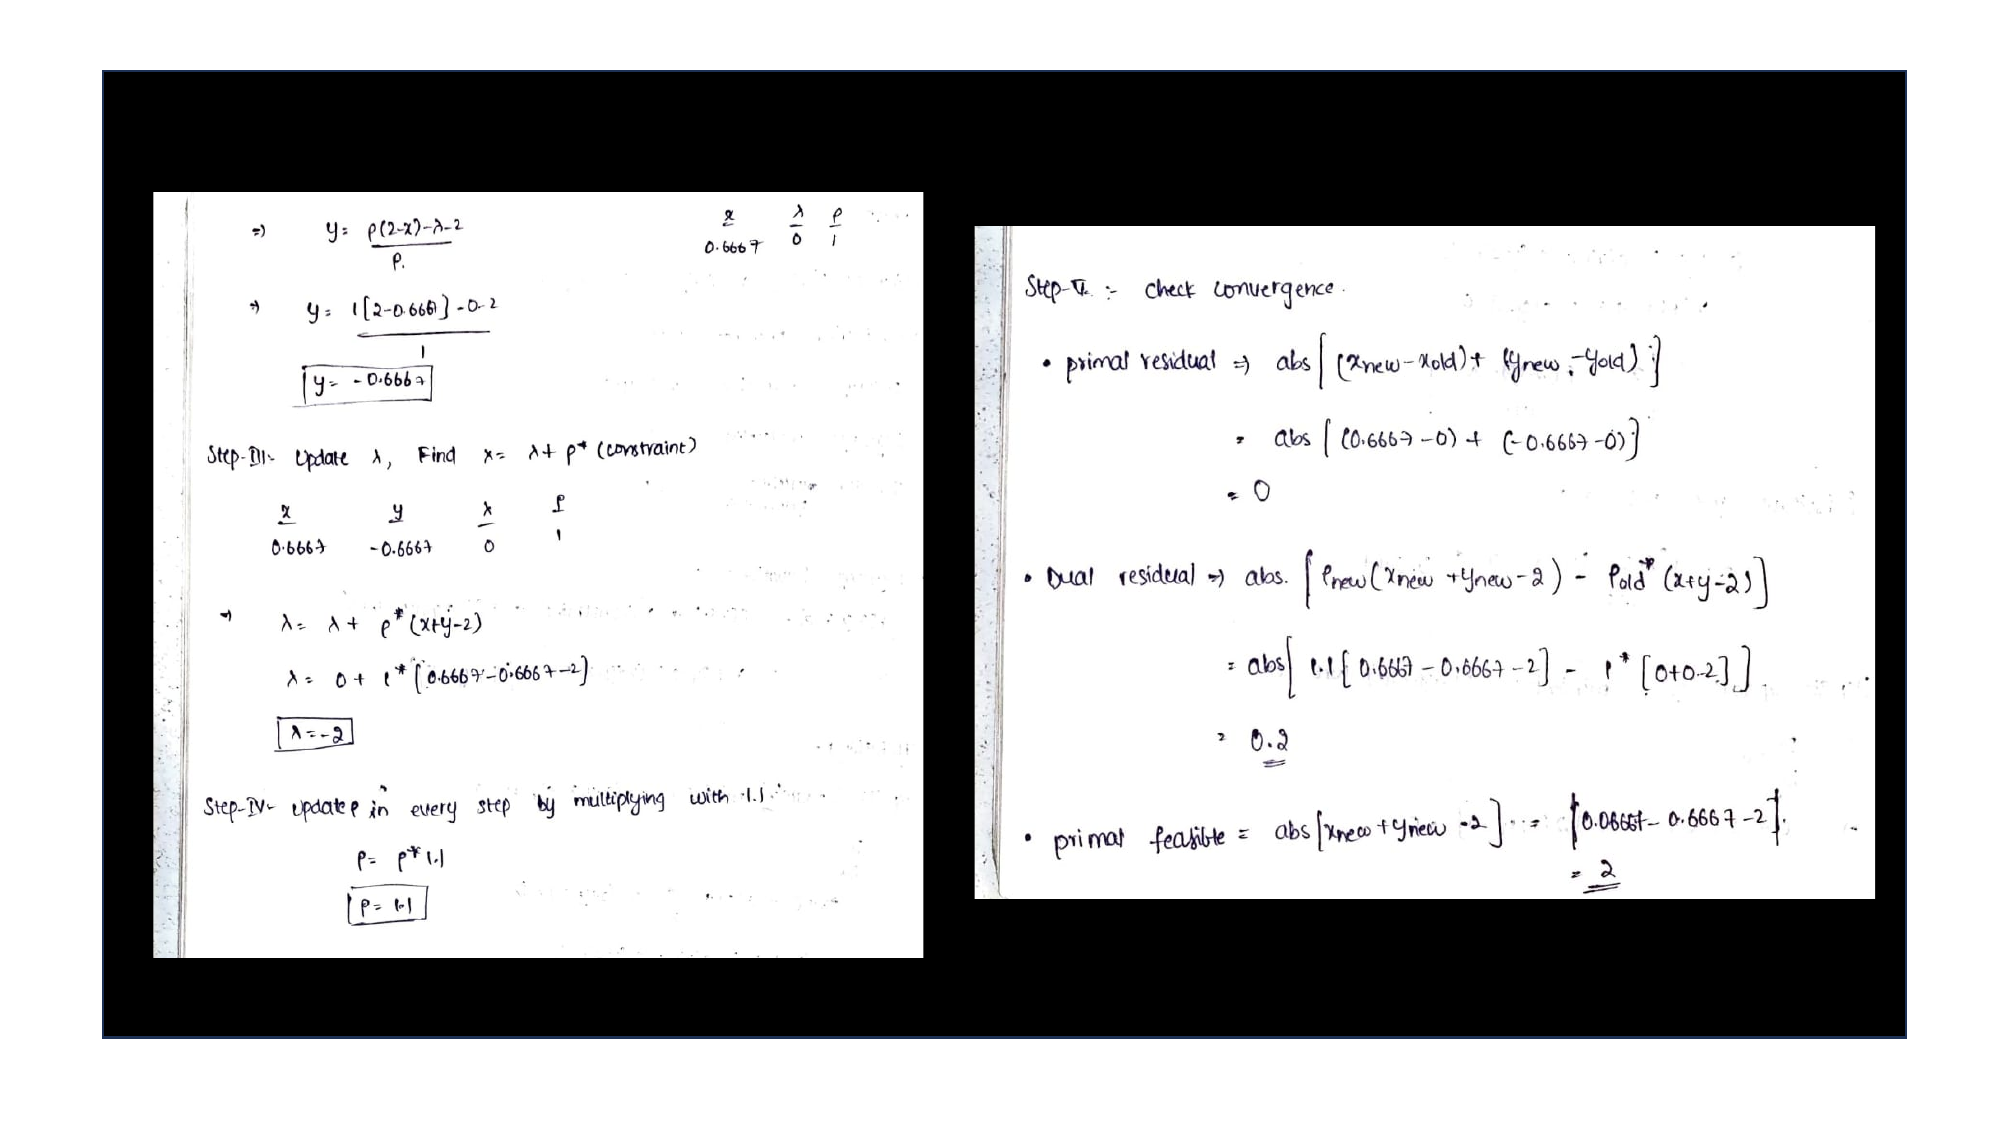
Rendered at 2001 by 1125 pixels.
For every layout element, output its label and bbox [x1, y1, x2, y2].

picture [974, 225, 1876, 899]
text_box [102, 70, 1907, 1039]
picture [153, 192, 924, 958]
